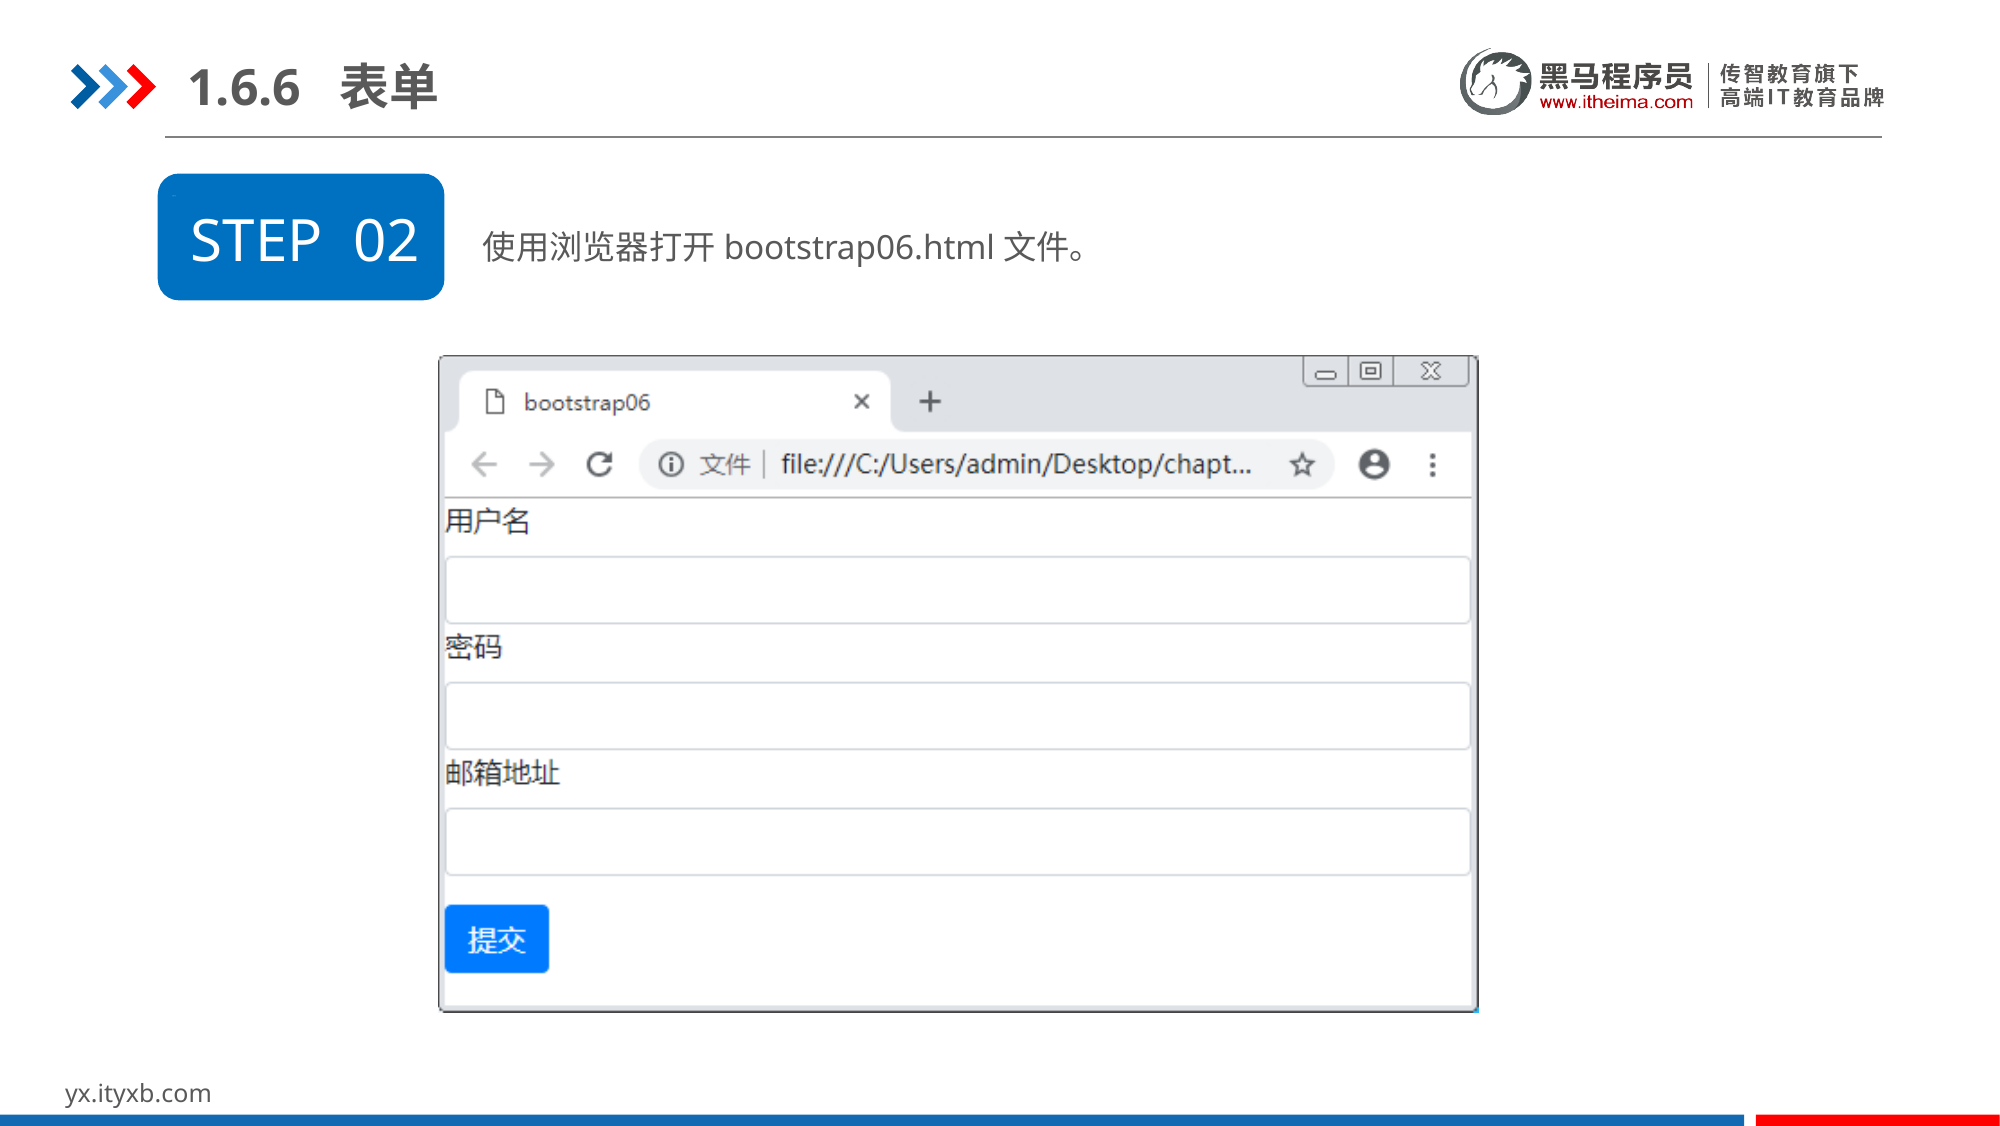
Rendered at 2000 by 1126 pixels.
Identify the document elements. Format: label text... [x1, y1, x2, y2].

text_box 1.6.6 表单 [187, 43, 870, 127]
text_box STEP 02 [172, 195, 439, 281]
picture [438, 354, 1479, 1013]
text_box 使用浏览器打开bootstrap06.html文件。 [468, 198, 1768, 274]
picture [1460, 48, 1887, 115]
text_box [155, 171, 447, 303]
